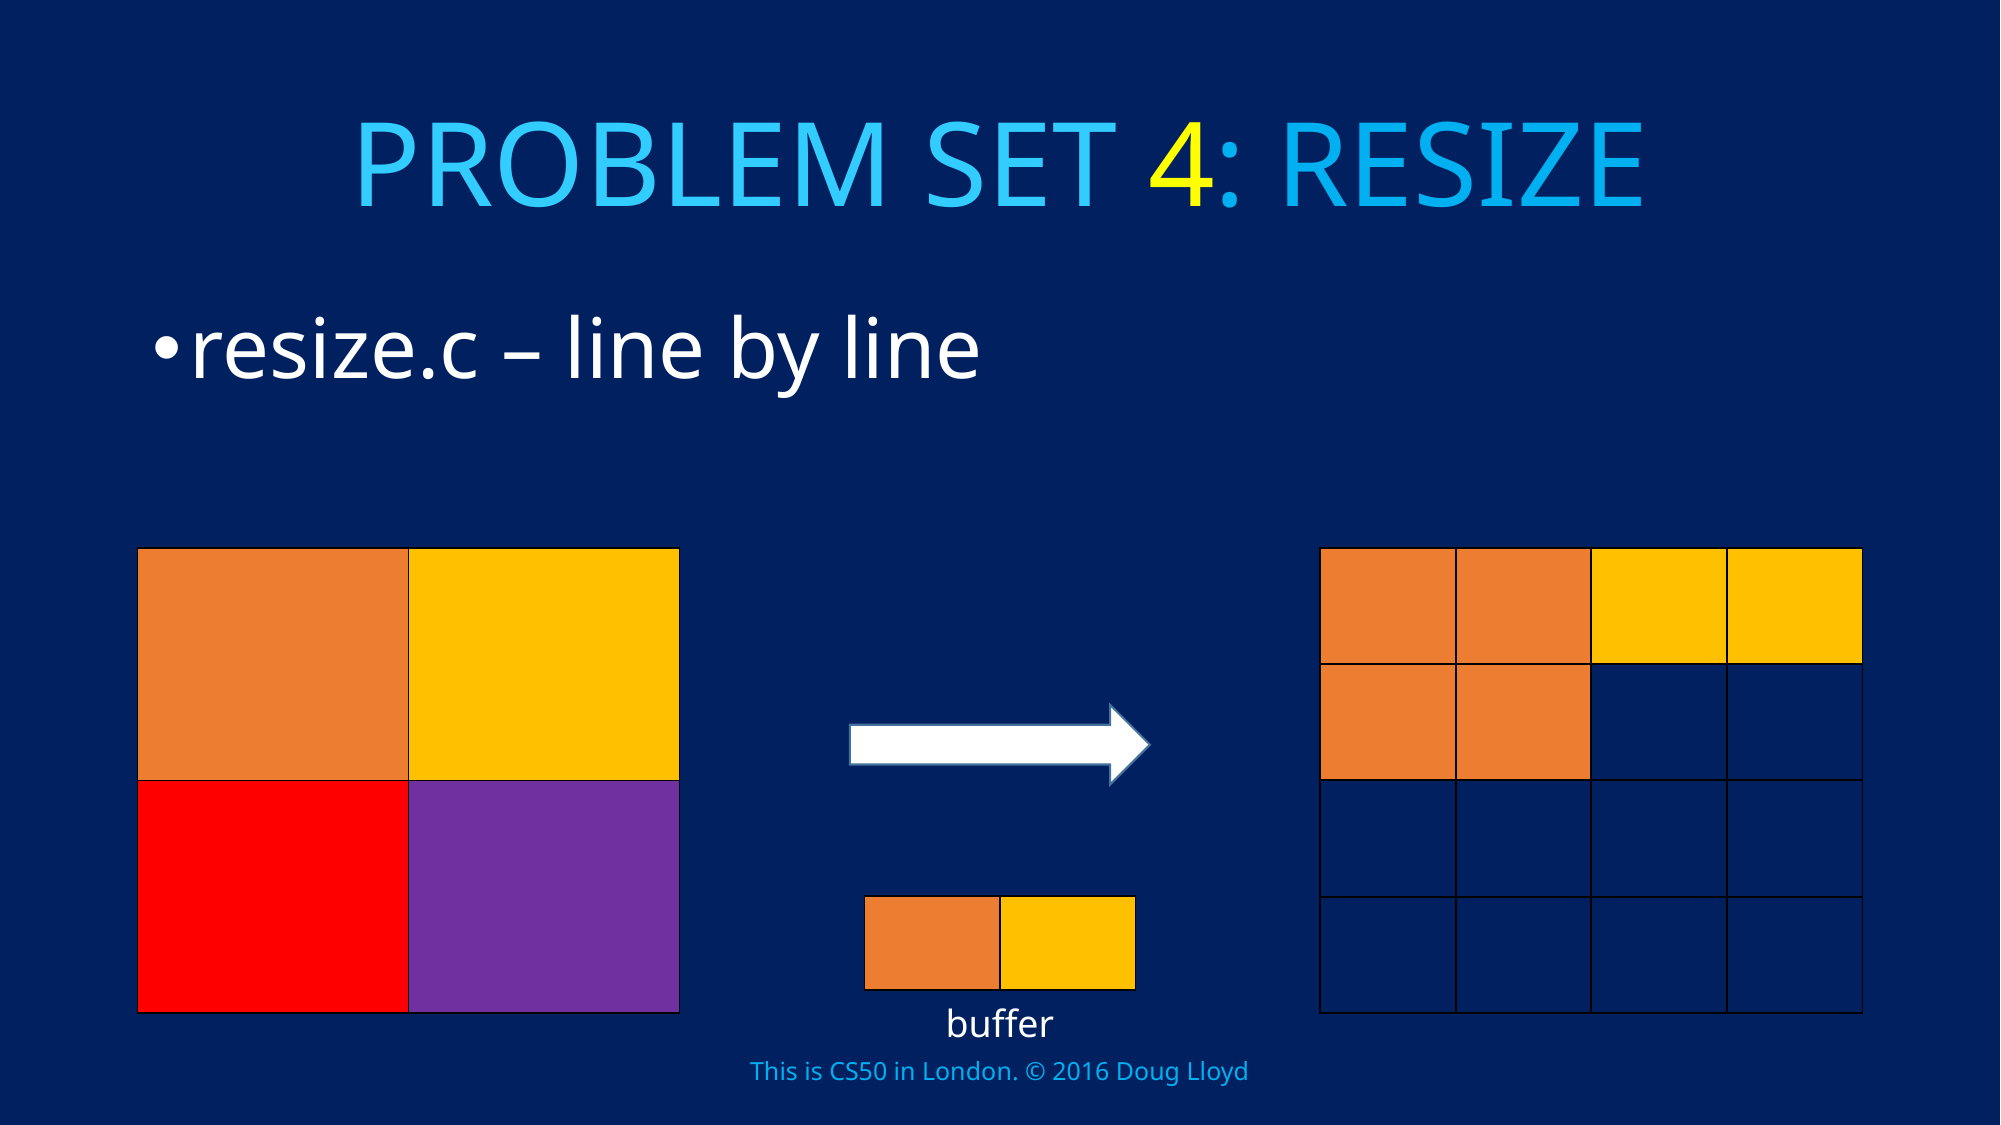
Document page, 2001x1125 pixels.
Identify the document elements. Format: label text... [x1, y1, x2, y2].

table_cell [1457, 665, 1590, 779]
table_cell [1728, 781, 1862, 896]
table_cell [1457, 781, 1590, 896]
footer This is CS50 in London. © 2016 Doug Lloyd [662, 1042, 1338, 1103]
table_header [1457, 549, 1590, 663]
text_box [848, 702, 1152, 787]
table_cell [1321, 665, 1455, 779]
table_header [1728, 549, 1862, 663]
table_header [1321, 549, 1455, 663]
title PROBLEM SET 4: RESIZE [137, 59, 1863, 278]
table_header [865, 897, 999, 989]
table_cell [409, 781, 679, 1012]
table_cell [1592, 665, 1726, 779]
table_header [1592, 549, 1726, 663]
table_cell [1592, 898, 1726, 1012]
table_cell [1592, 781, 1726, 896]
table_cell [138, 781, 408, 1012]
table_cell [1321, 898, 1455, 1012]
table_header [138, 549, 408, 780]
table_cell [1728, 898, 1862, 1012]
table_cell [1457, 898, 1590, 1012]
table_header [1001, 897, 1135, 989]
table_cell [1728, 665, 1862, 779]
list resize.c – line by line [137, 299, 1863, 1014]
table_header [409, 549, 679, 780]
table_cell [1321, 781, 1455, 896]
table_cell buffer [864, 991, 1136, 1042]
